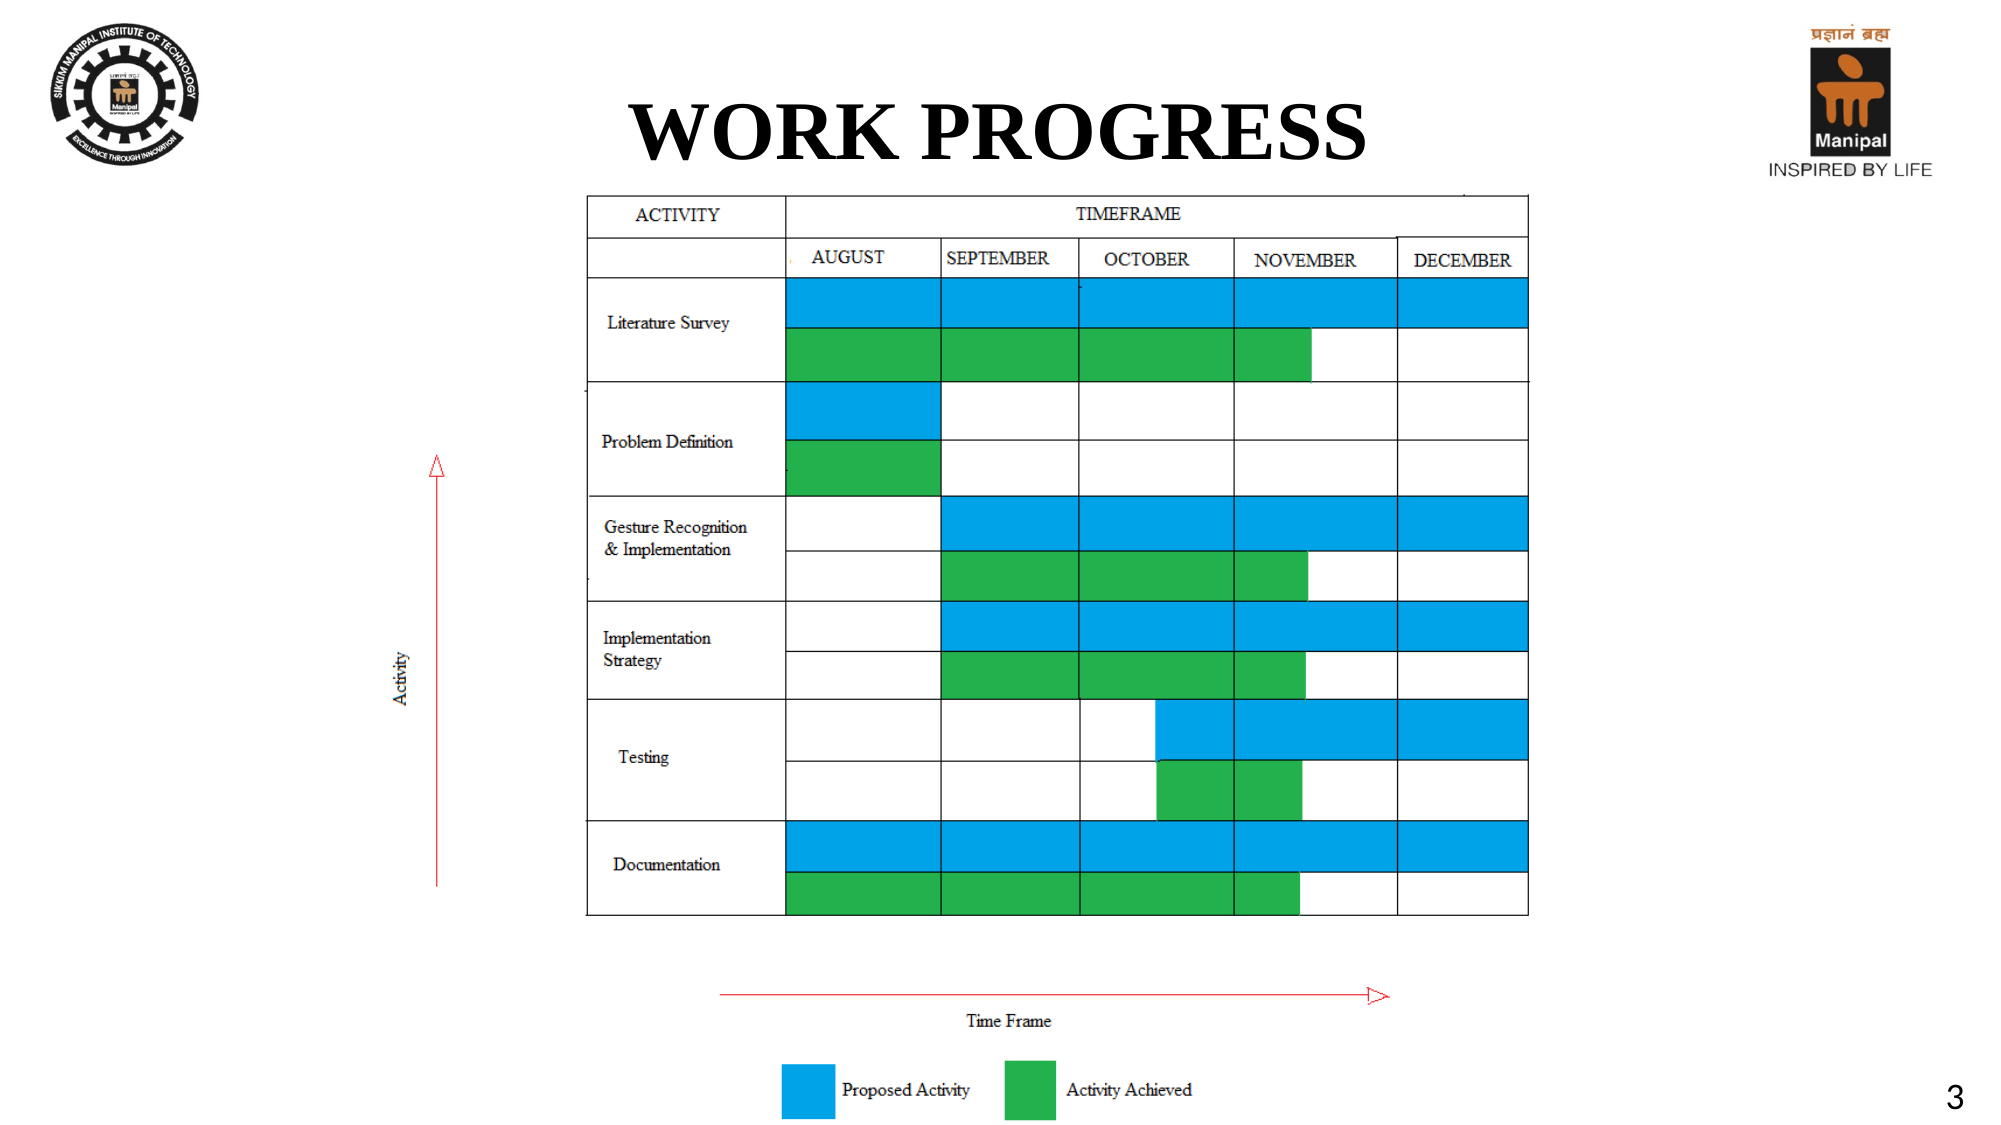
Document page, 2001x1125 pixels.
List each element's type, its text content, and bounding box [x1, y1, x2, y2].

text_box WORK PROGRESS [612, 69, 1572, 184]
picture [390, 185, 1543, 1125]
text_box 3 [1930, 1064, 2000, 1125]
picture [0, 0, 250, 188]
picture [1712, 0, 1980, 200]
